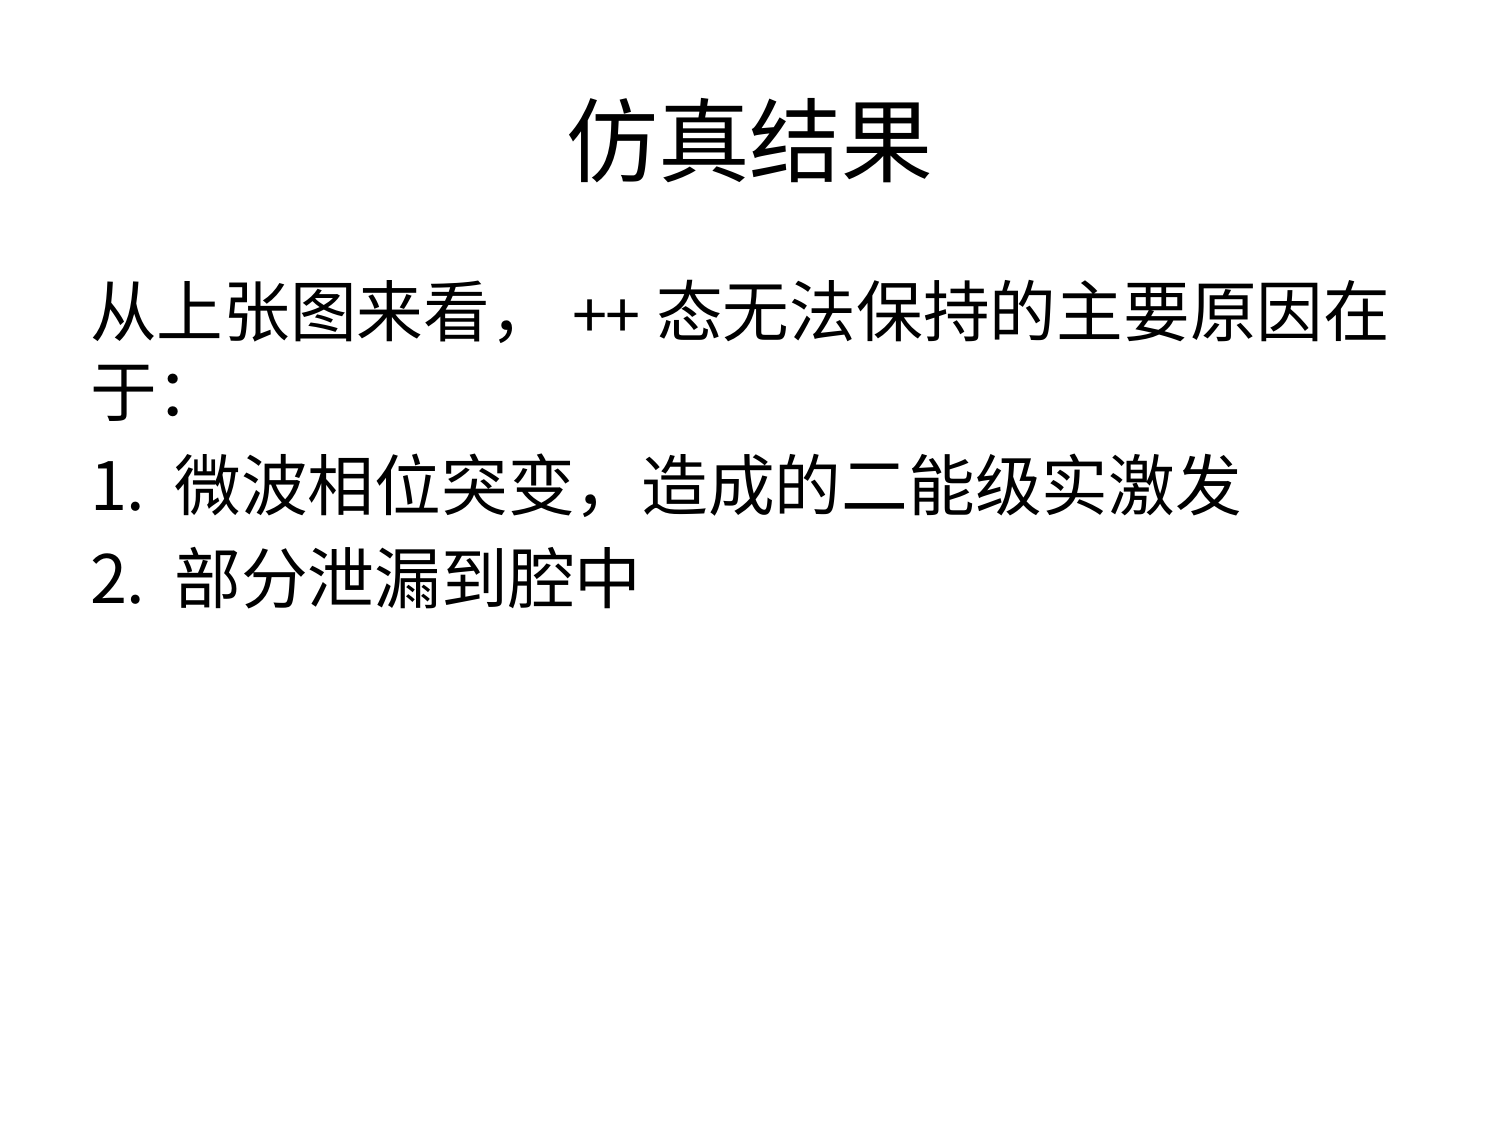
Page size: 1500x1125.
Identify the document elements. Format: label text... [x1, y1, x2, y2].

list 从上张图来看，++态无法保持的主要原因在于： 微波相位突变，造成的二能级实激发 部分泄漏到腔中 [75, 262, 1425, 1005]
title 仿真结果 [75, 45, 1425, 233]
